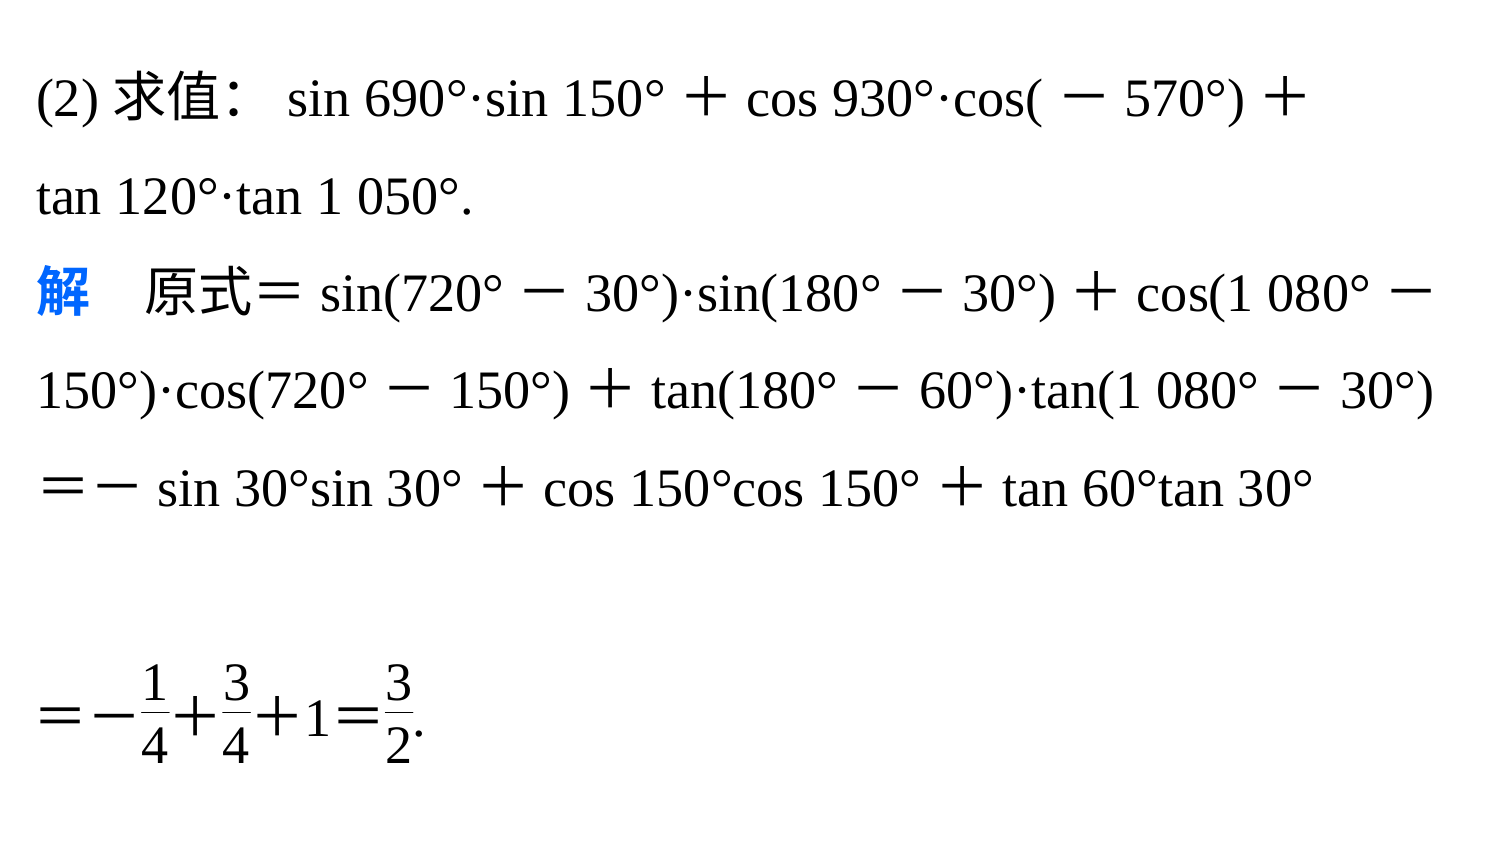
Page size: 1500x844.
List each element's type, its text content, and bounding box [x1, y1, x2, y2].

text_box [33, 651, 856, 826]
text_box (2)求值：sin 690°·sin 150°＋cos 930°·cos(－570°)＋ tan 120°·tan 1 050°. 解 原式＝sin(720°－30°)·sin(180°－30°)＋cos(1 080°－150°)·cos(720°－150°)＋tan(180°－60°)·tan(1 080°－30°) ＝－sin 30°sin 30°＋cos 150°cos 150°＋tan 60°tan 30° [21, 22, 1460, 525]
